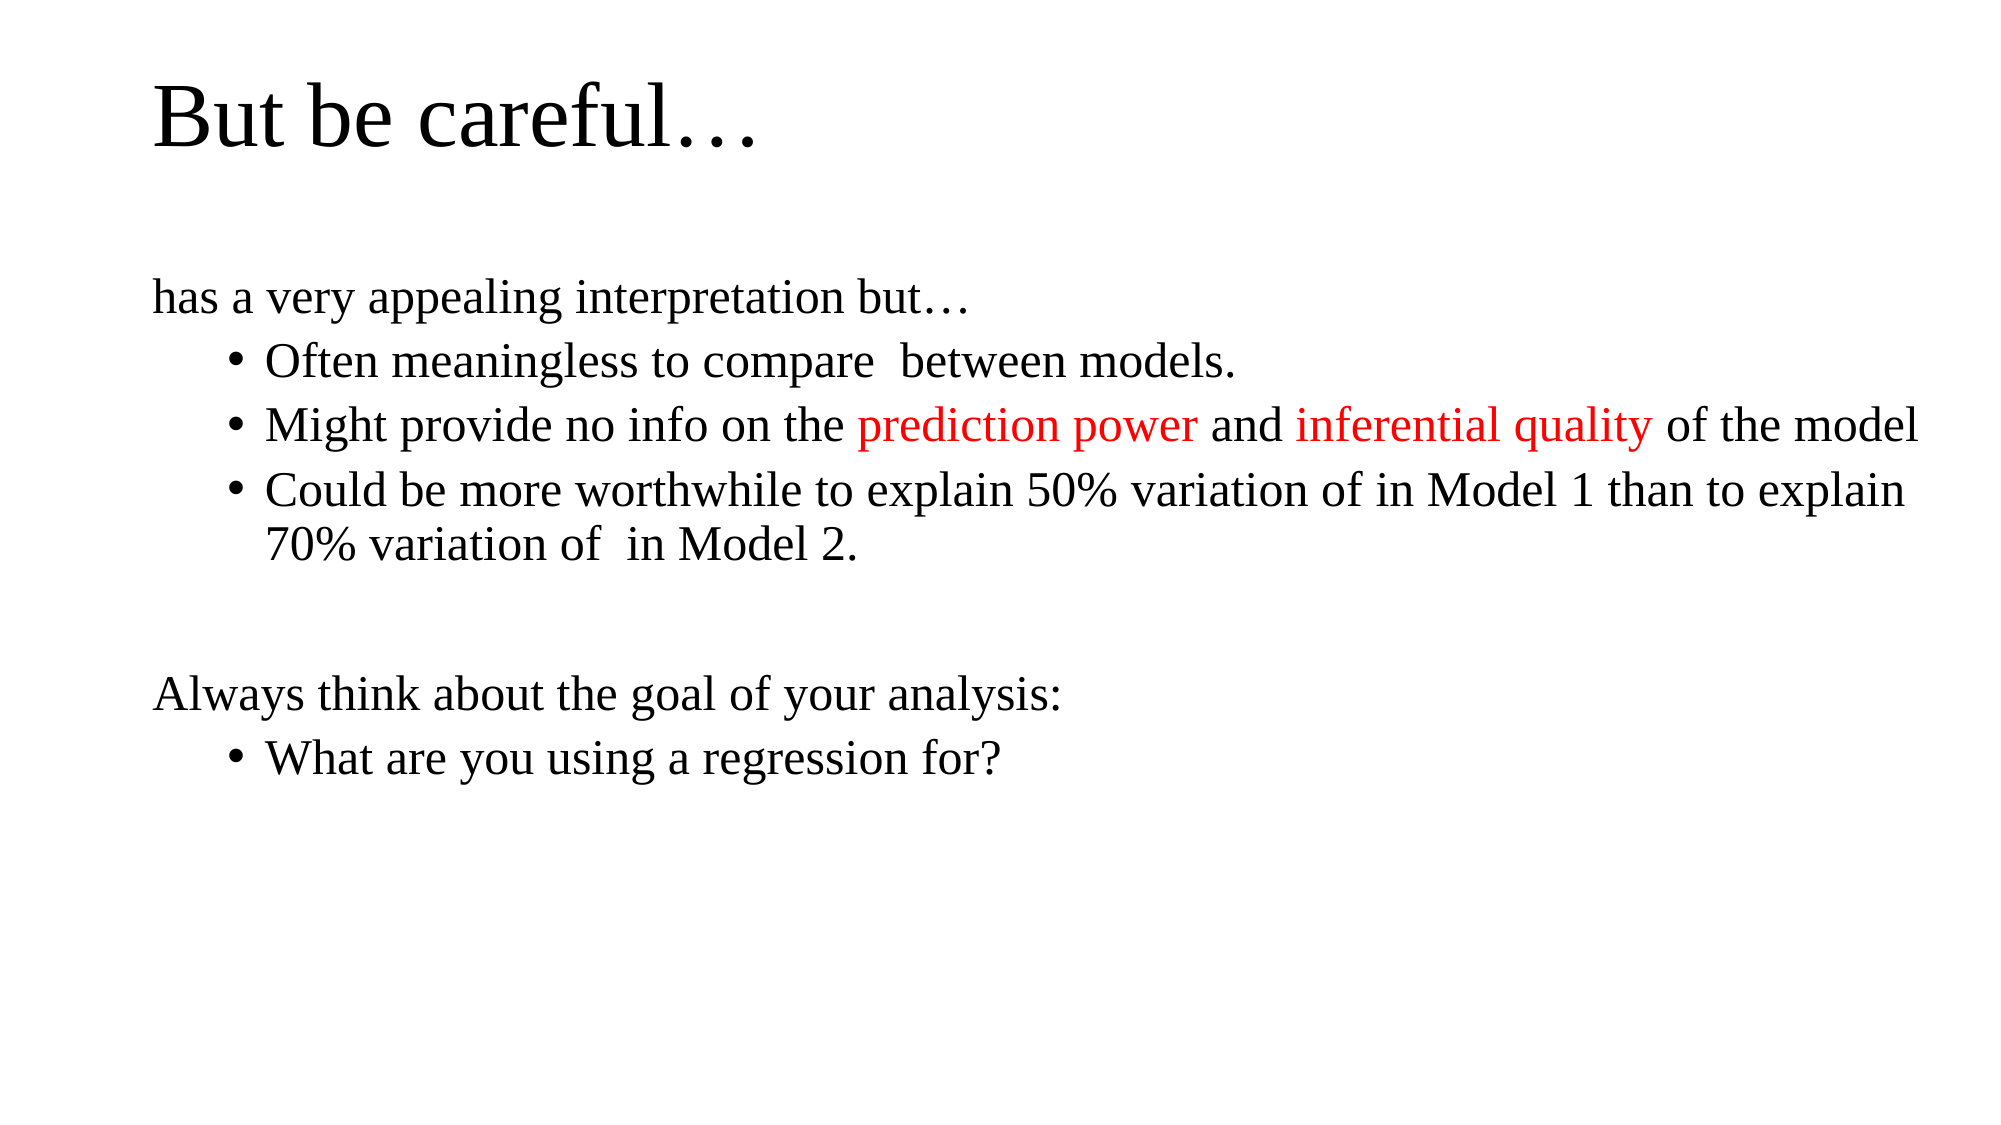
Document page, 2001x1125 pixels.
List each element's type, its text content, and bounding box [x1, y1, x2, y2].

text_box But be careful… [137, 59, 1863, 196]
